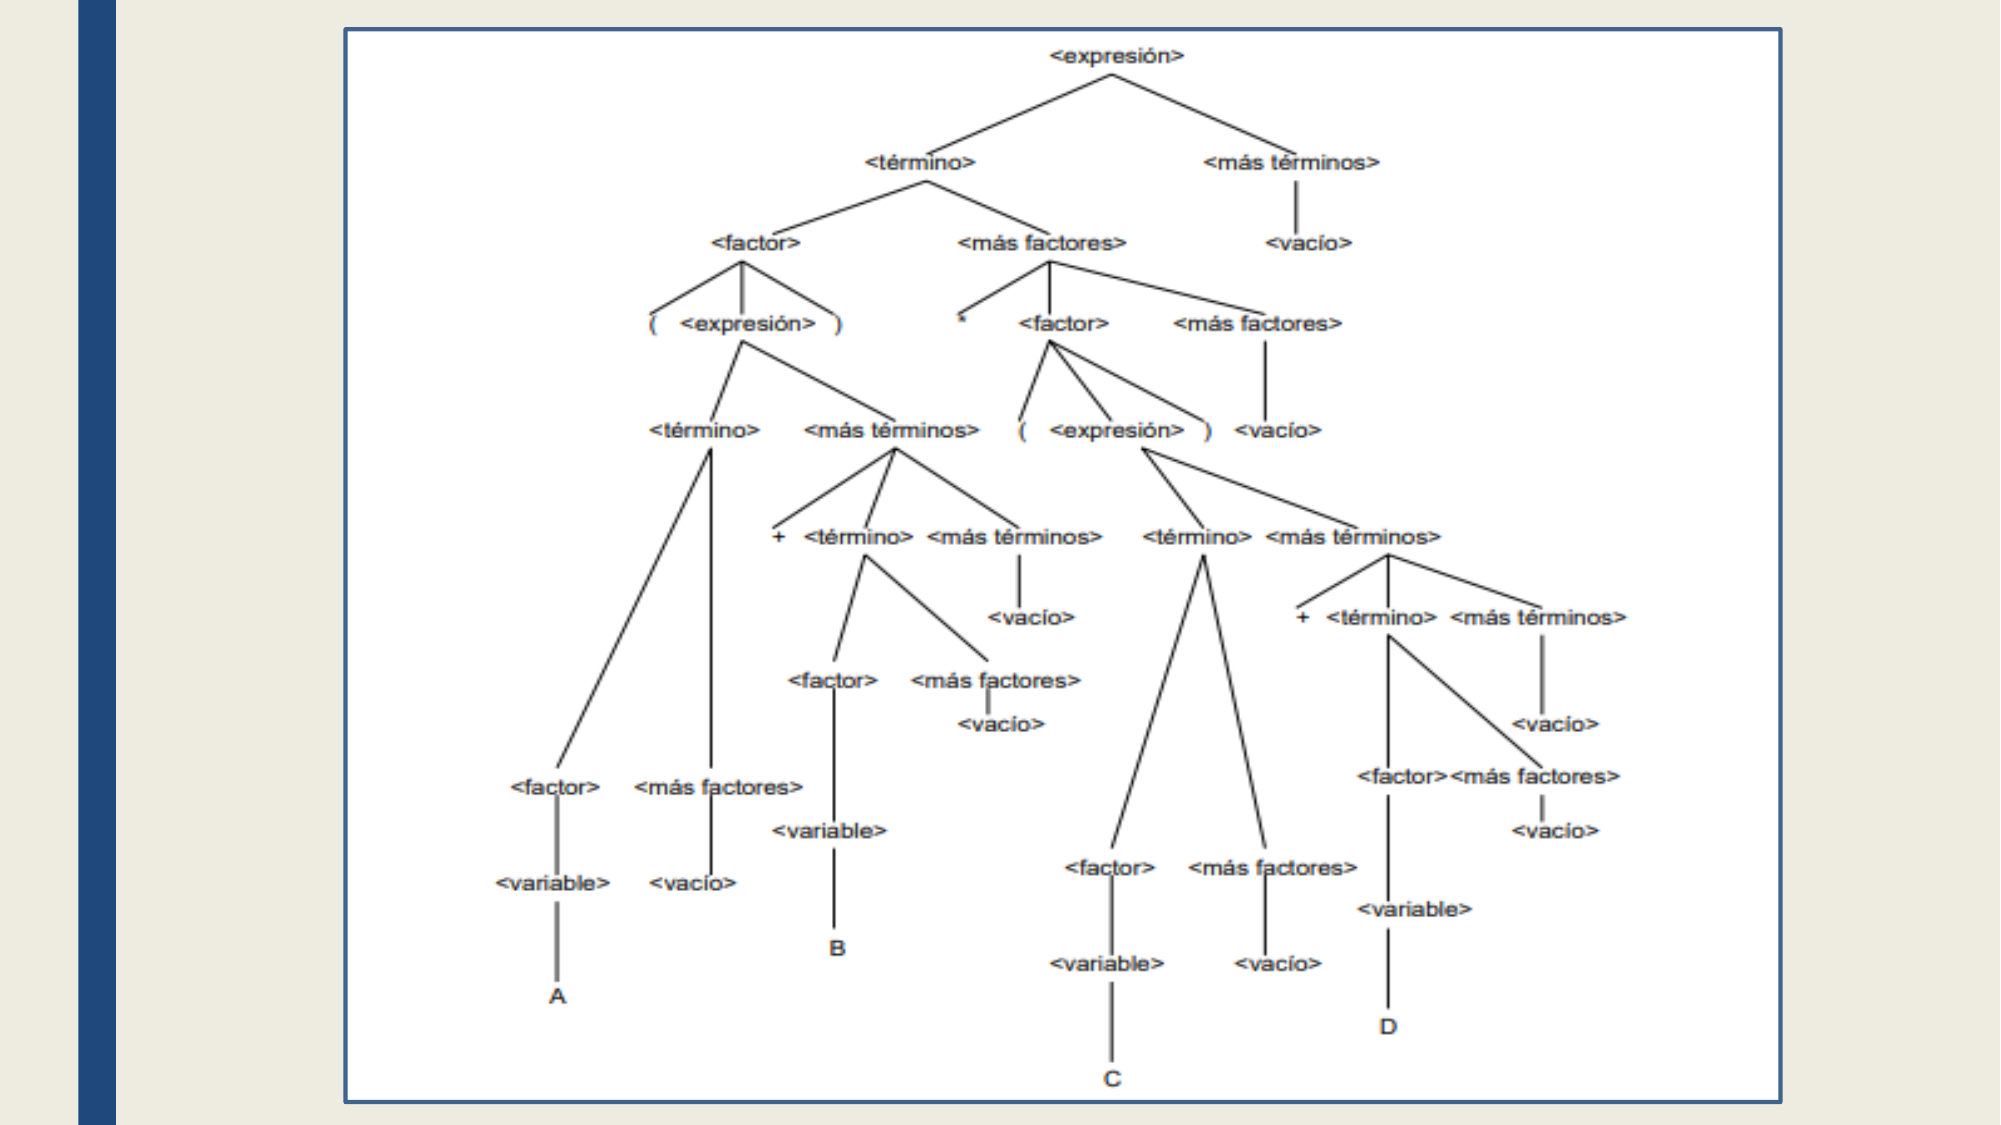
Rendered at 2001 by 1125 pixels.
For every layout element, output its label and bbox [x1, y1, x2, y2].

picture [347, 31, 1779, 1100]
